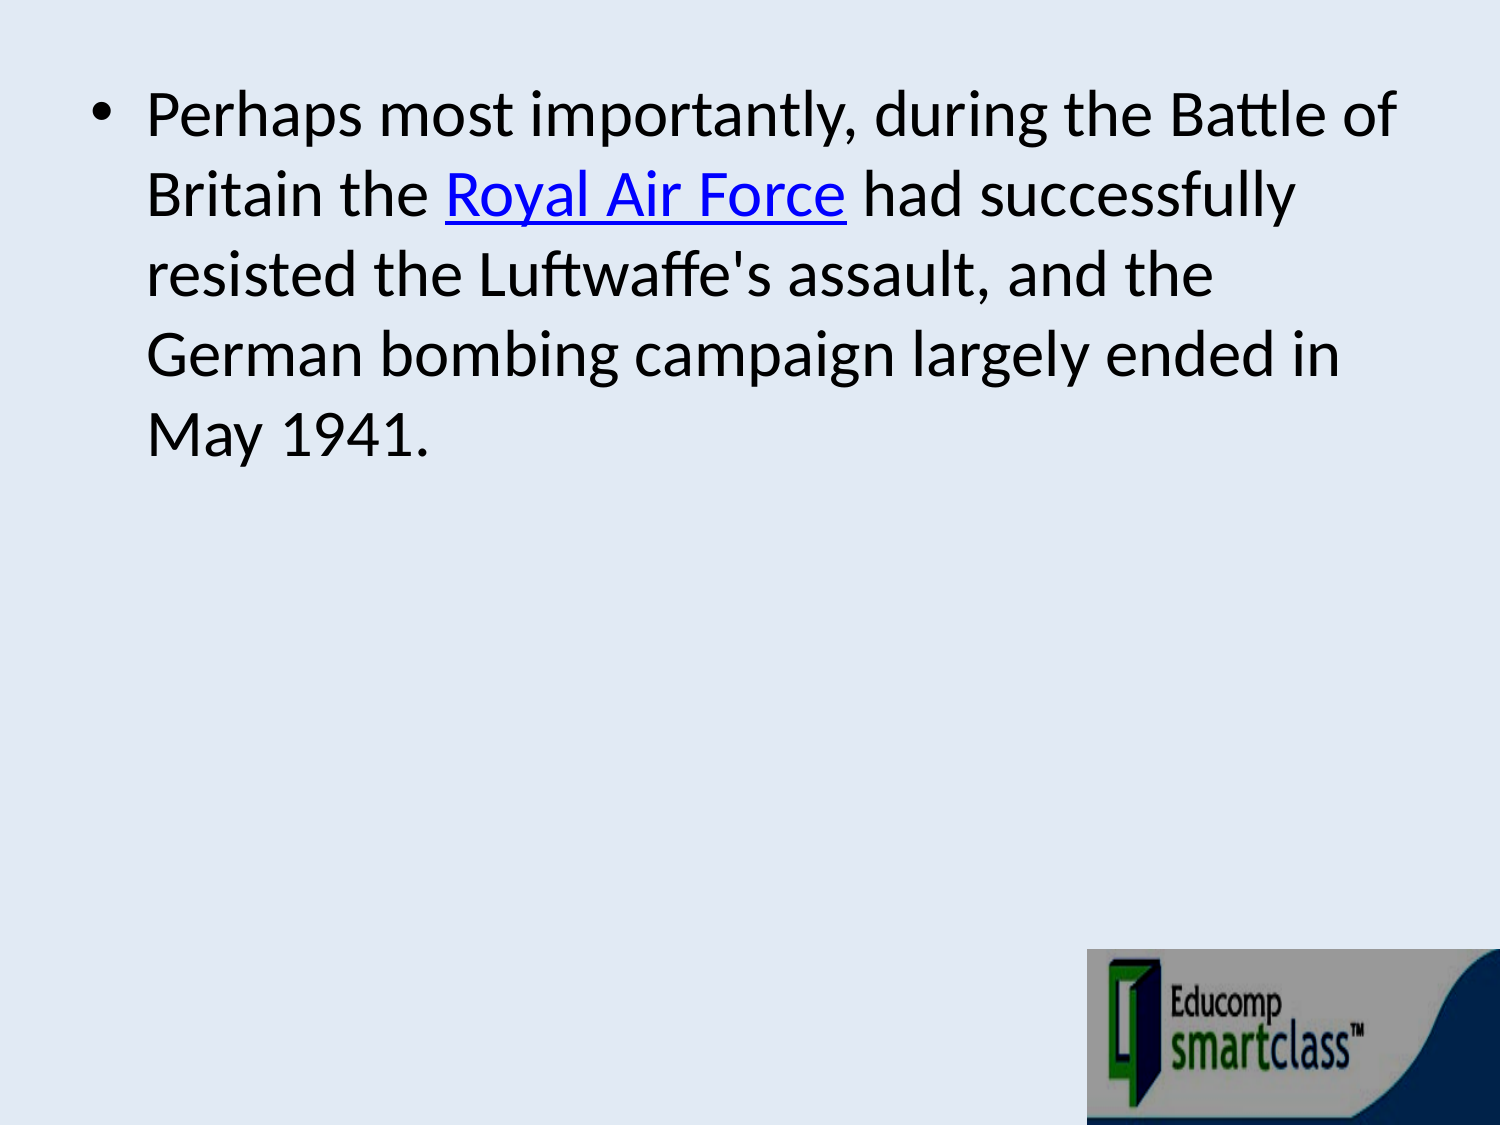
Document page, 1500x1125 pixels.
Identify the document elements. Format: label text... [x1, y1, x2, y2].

picture [1087, 949, 1500, 1125]
list Perhaps most importantly, during the Battle of Britain the Royal Air Force had successfully resisted the Luftwaffe's assault, and the German bombing campaign largely ended in May 1941. [75, 62, 1425, 1005]
